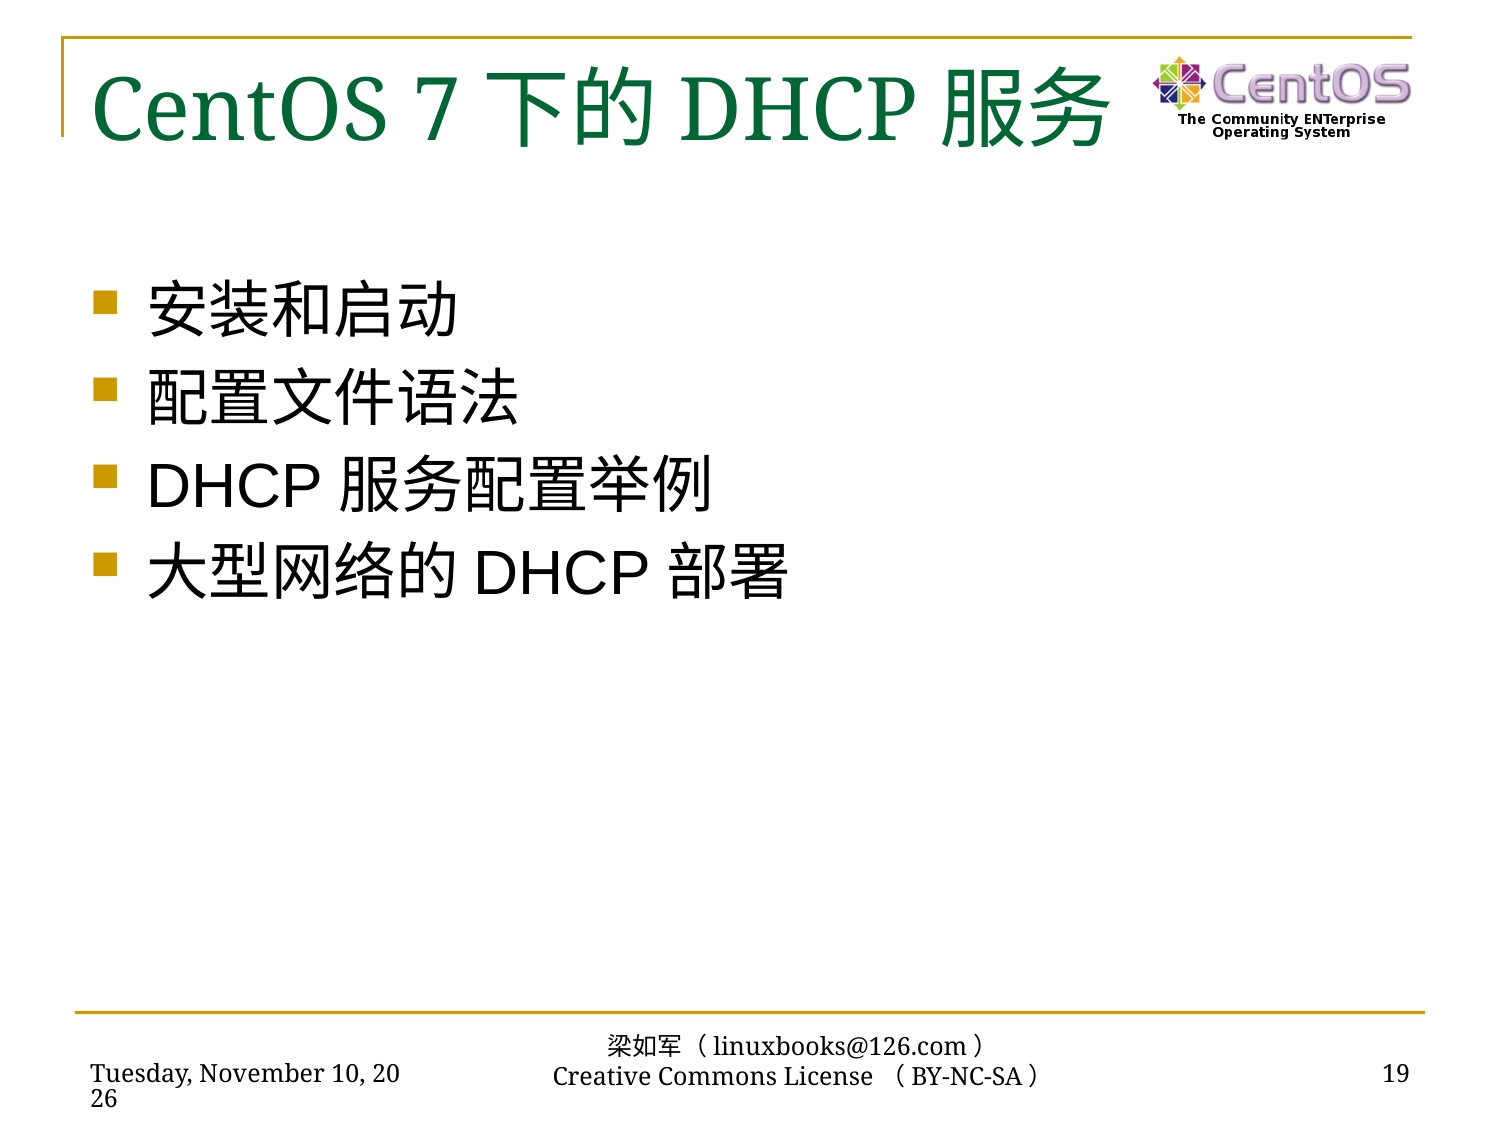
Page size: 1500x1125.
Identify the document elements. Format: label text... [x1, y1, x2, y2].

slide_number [74, 1023, 426, 1100]
list 安装和启动 配置文件语法 DHCP服务配置举例 大型网络的DHCP部署 [74, 262, 1426, 1006]
title CentOS 7下的DHCP服务 [74, 45, 1426, 233]
slide_number 19 [1074, 1023, 1426, 1100]
footer 梁如军（linuxbooks@126.com） Creative Commons License（BY-NC-SA） [359, 1022, 1247, 1099]
